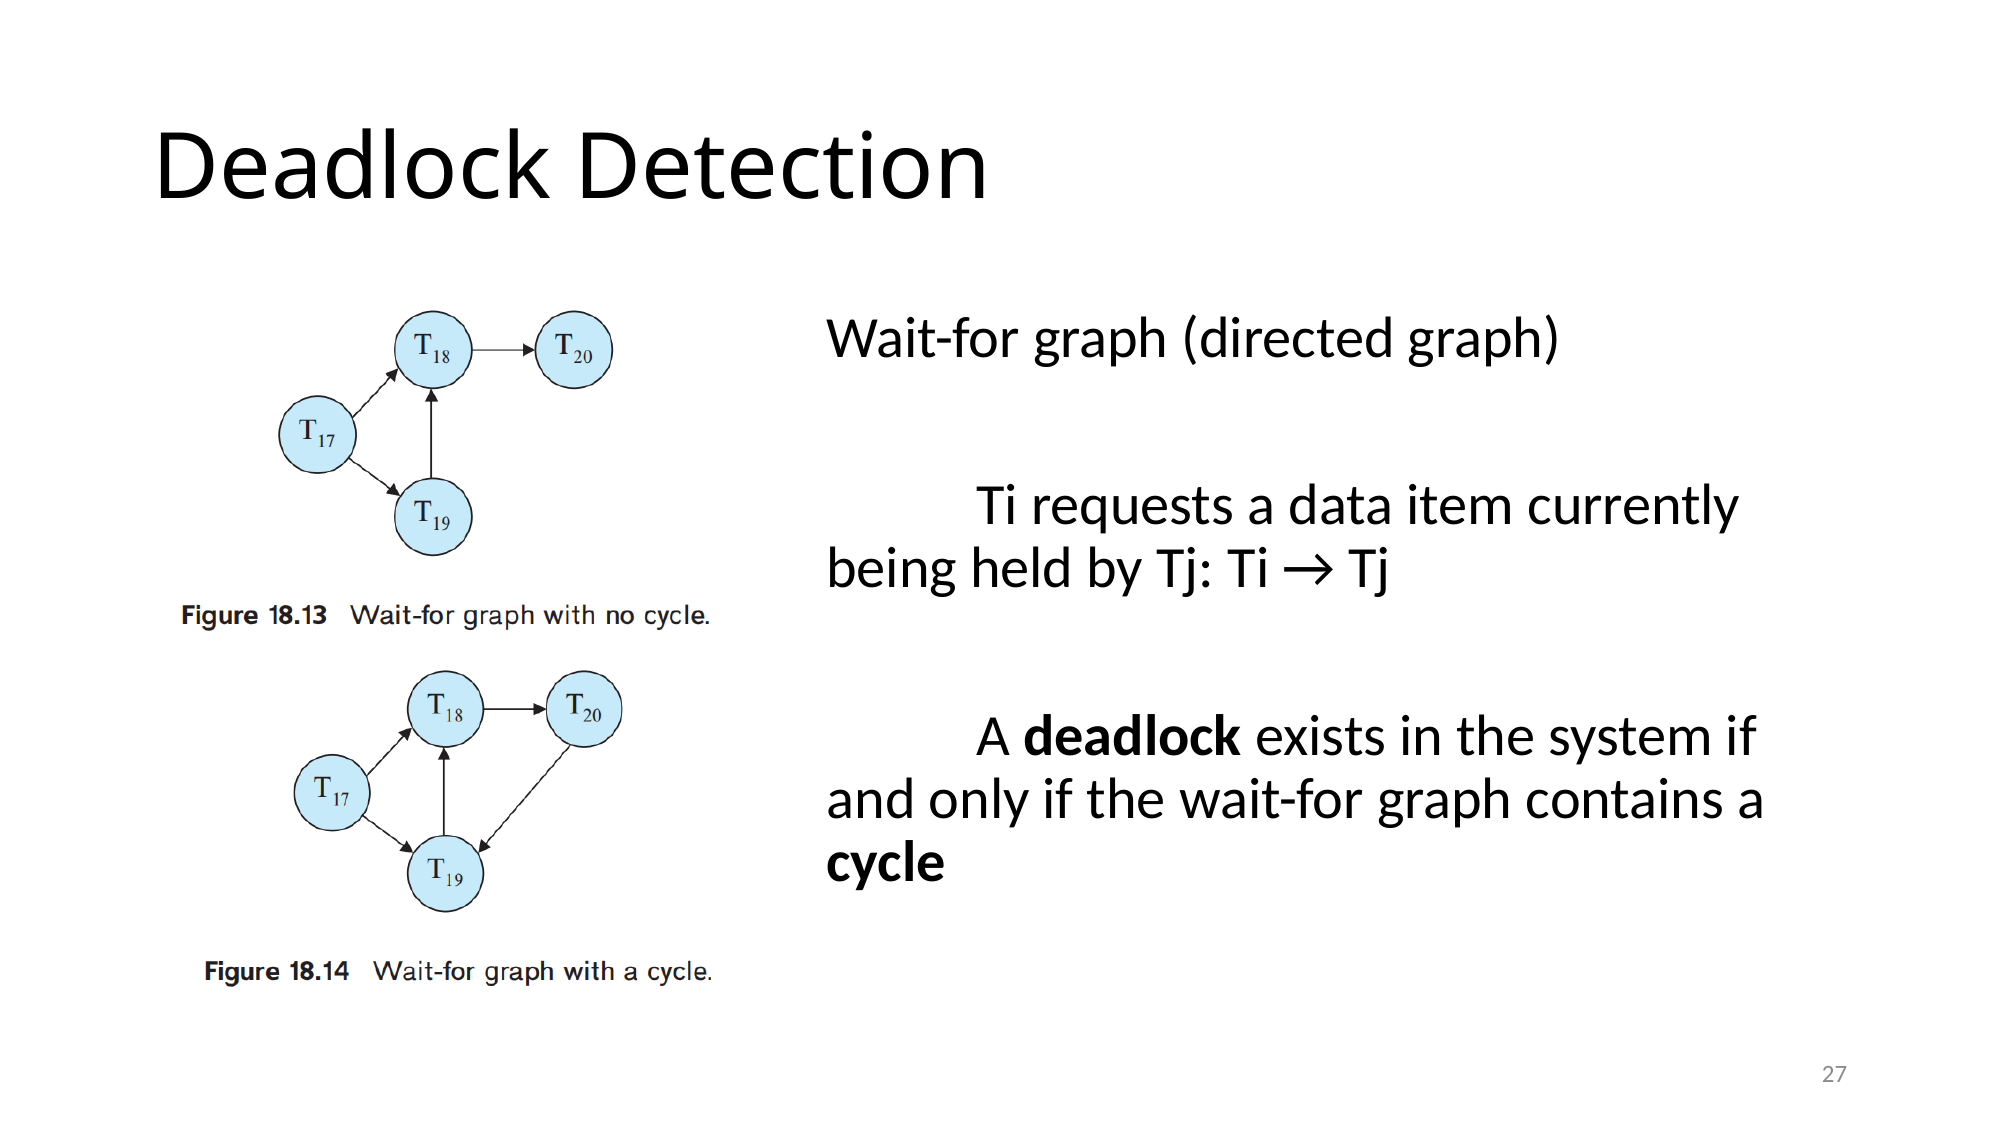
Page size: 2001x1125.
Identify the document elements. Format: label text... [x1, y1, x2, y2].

picture [137, 299, 733, 991]
title Deadlock Detection [137, 59, 1863, 278]
slide_number 27 [1412, 1042, 1863, 1103]
list Wait-for graph (directed graph) Ti requests a data item currently being held by Tj: Ti → Tj A deadlock exists in the system if and only if the wait-for graph contains a cycle [811, 299, 1863, 991]
